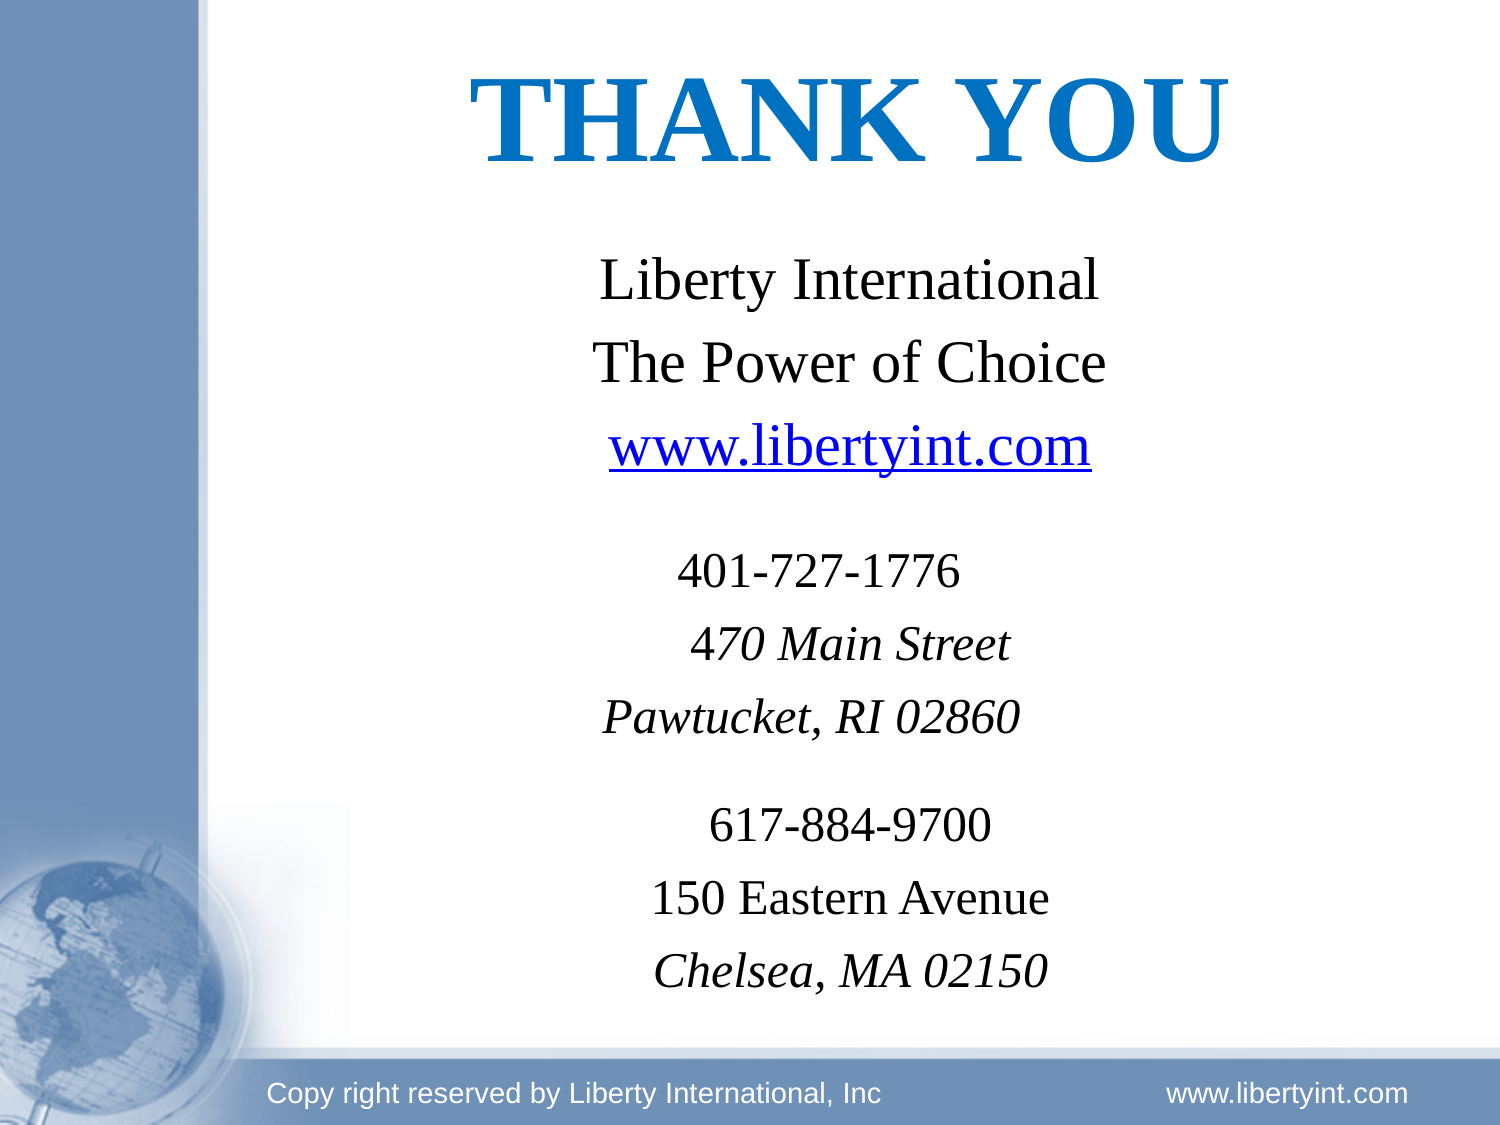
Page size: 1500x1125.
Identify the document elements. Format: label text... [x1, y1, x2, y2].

text_box Copy right reserved by Liberty International, Inc www.libertyint.com [212, 1054, 1463, 1117]
list THANK YOU Liberty International The Power of Choice www.libertyint.com 401-727-1776 470 Main Street Pawtucket, RI 02860 617-884-9700 150 Eastern Avenue Chelsea, MA 02150 [224, 24, 1463, 1038]
